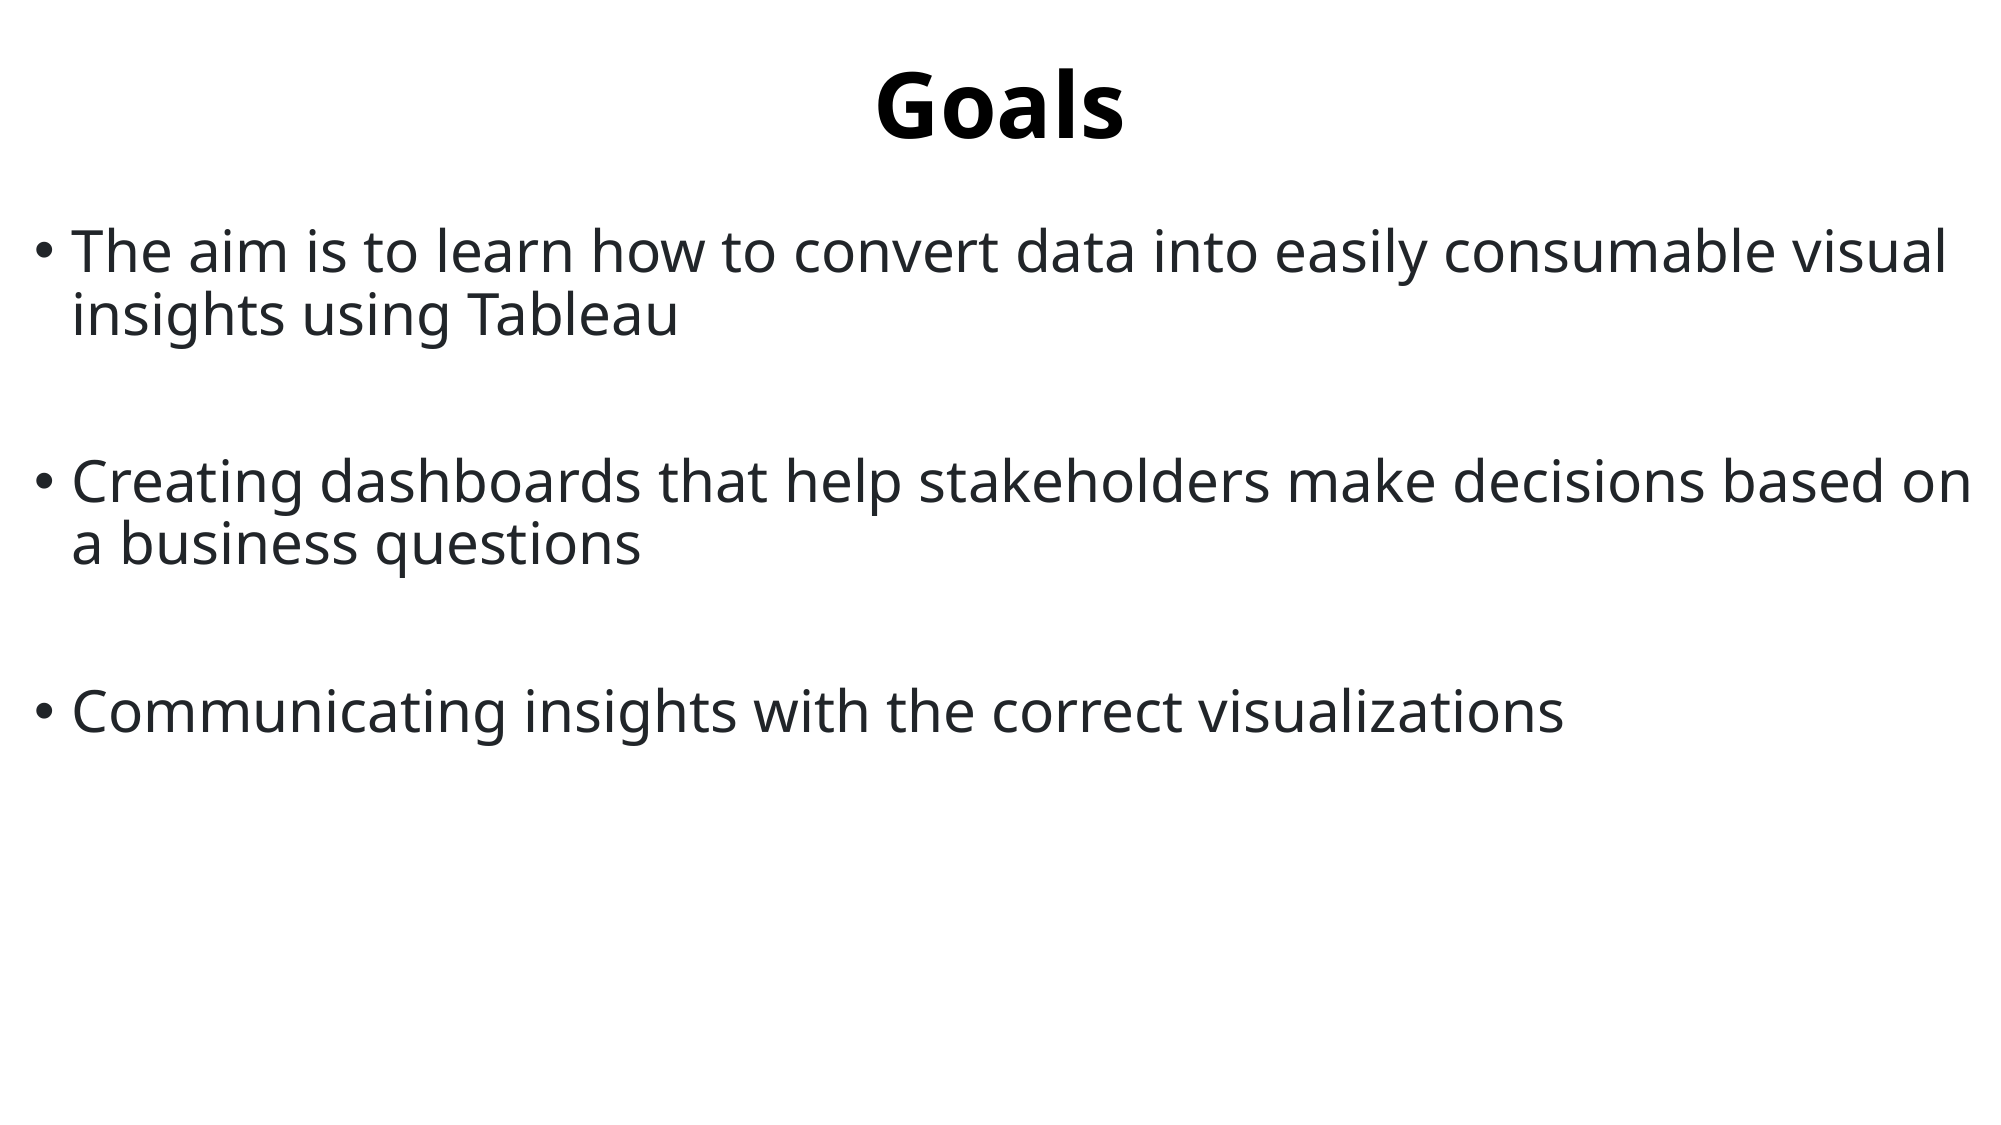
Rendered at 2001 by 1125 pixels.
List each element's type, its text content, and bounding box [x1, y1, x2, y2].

title Goals [137, 0, 1863, 214]
list The aim is to learn how to convert data into easily consumable visual insights using Tableau Creating dashboards that help stakeholders make decisions based on a business questions Communicating insights with the correct visualizations [19, 214, 2000, 1125]
